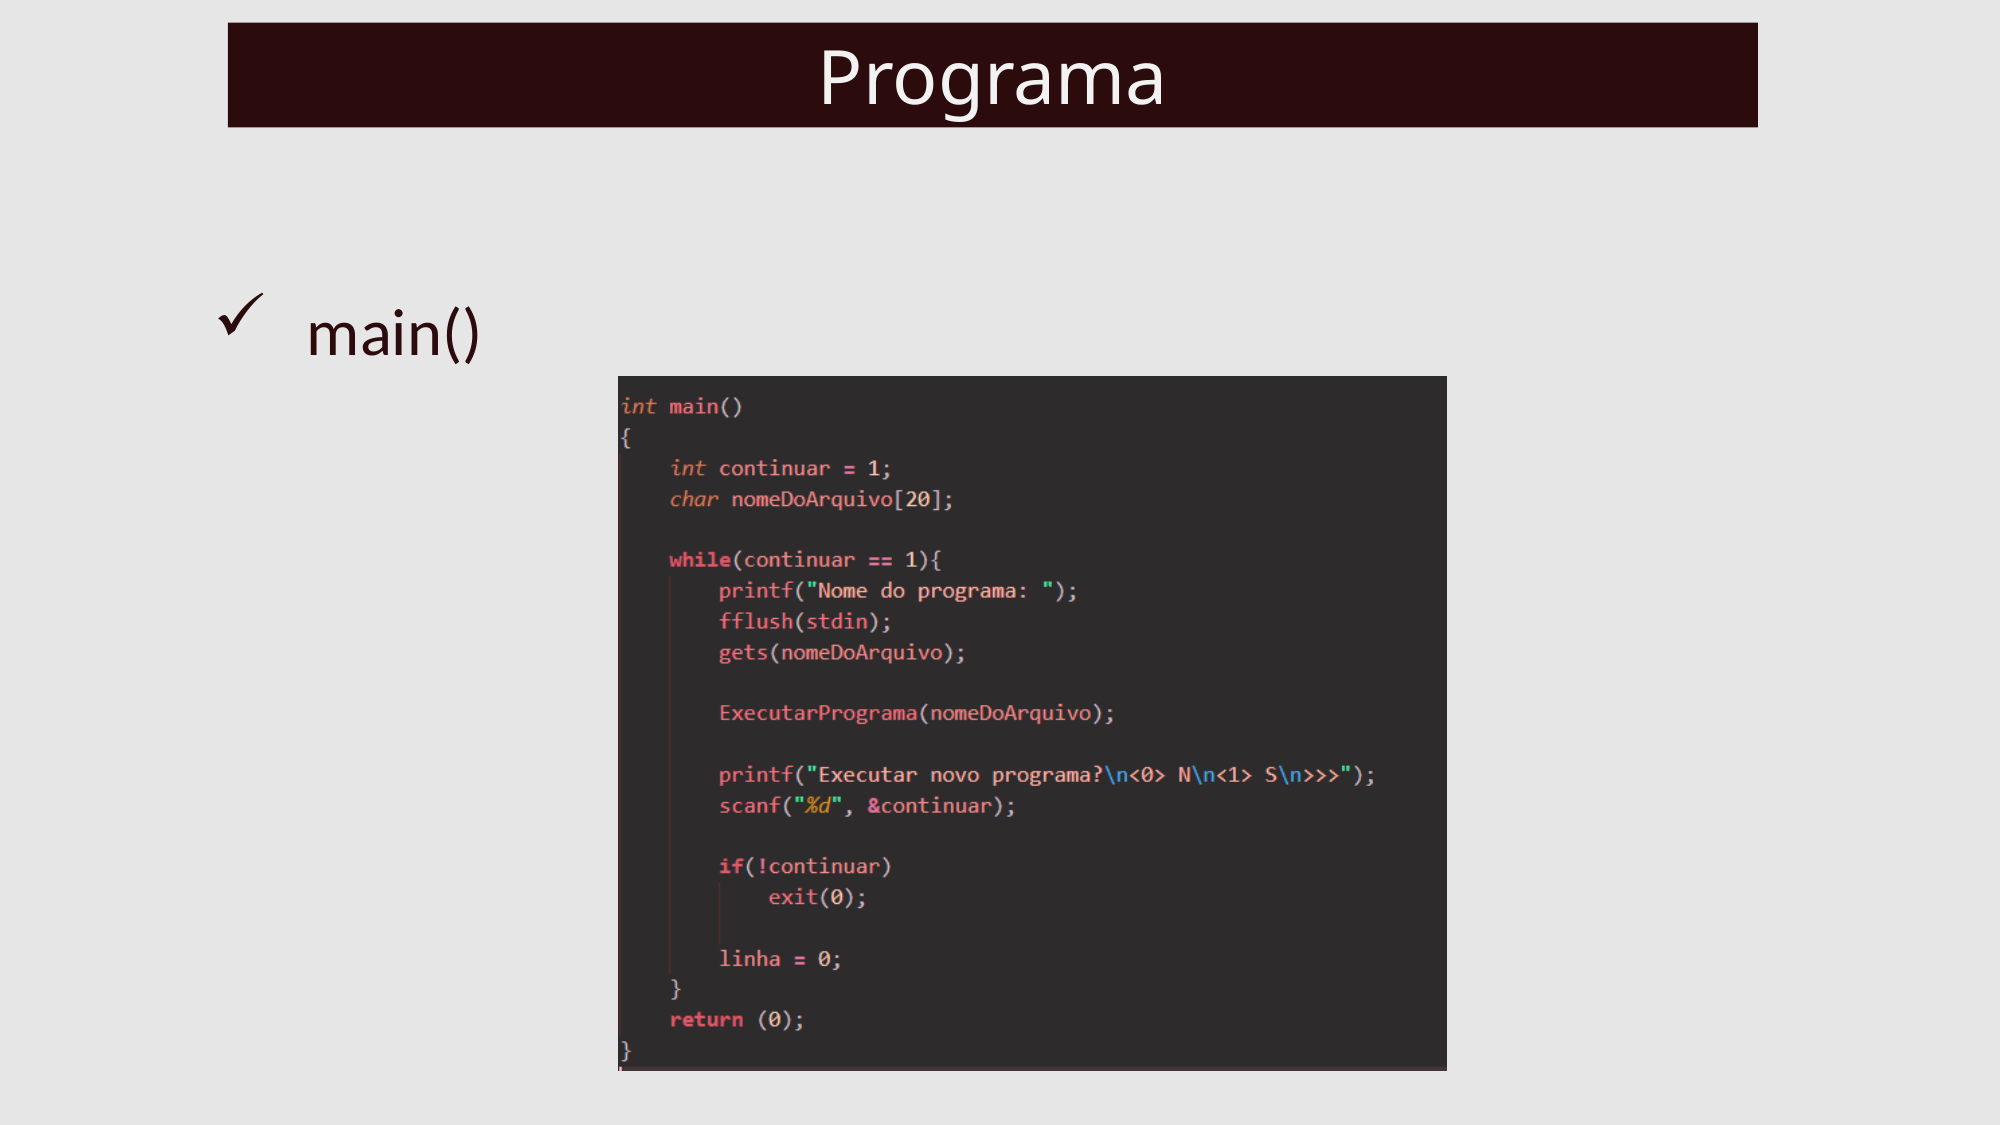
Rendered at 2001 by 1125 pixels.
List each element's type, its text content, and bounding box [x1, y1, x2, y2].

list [618, 376, 1447, 1071]
text_box Programa [227, 22, 1758, 128]
text_box main() [198, 280, 1874, 376]
